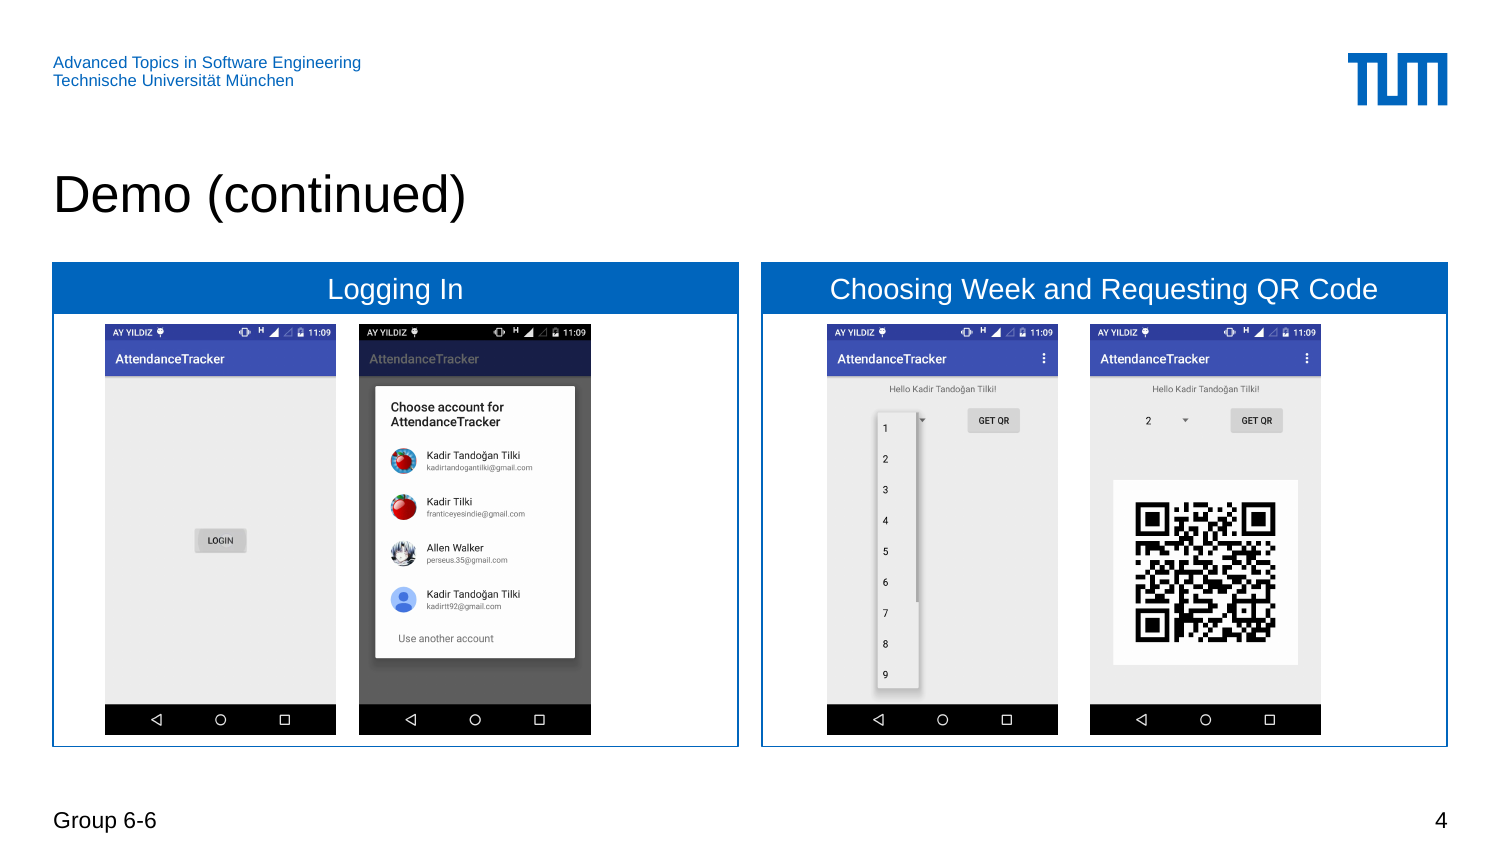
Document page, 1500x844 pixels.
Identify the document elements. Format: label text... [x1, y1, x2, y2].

text_box Choosing Week and Requesting QR Code [761, 262, 1447, 313]
picture [104, 324, 336, 736]
picture [1089, 324, 1321, 736]
picture [359, 324, 591, 736]
text_box [761, 313, 1447, 747]
footer Group 6-6 [53, 796, 1448, 842]
picture [826, 324, 1058, 736]
text_box [53, 313, 739, 747]
text_box Logging In [53, 262, 739, 313]
title Demo (continued) [52, 155, 1448, 219]
